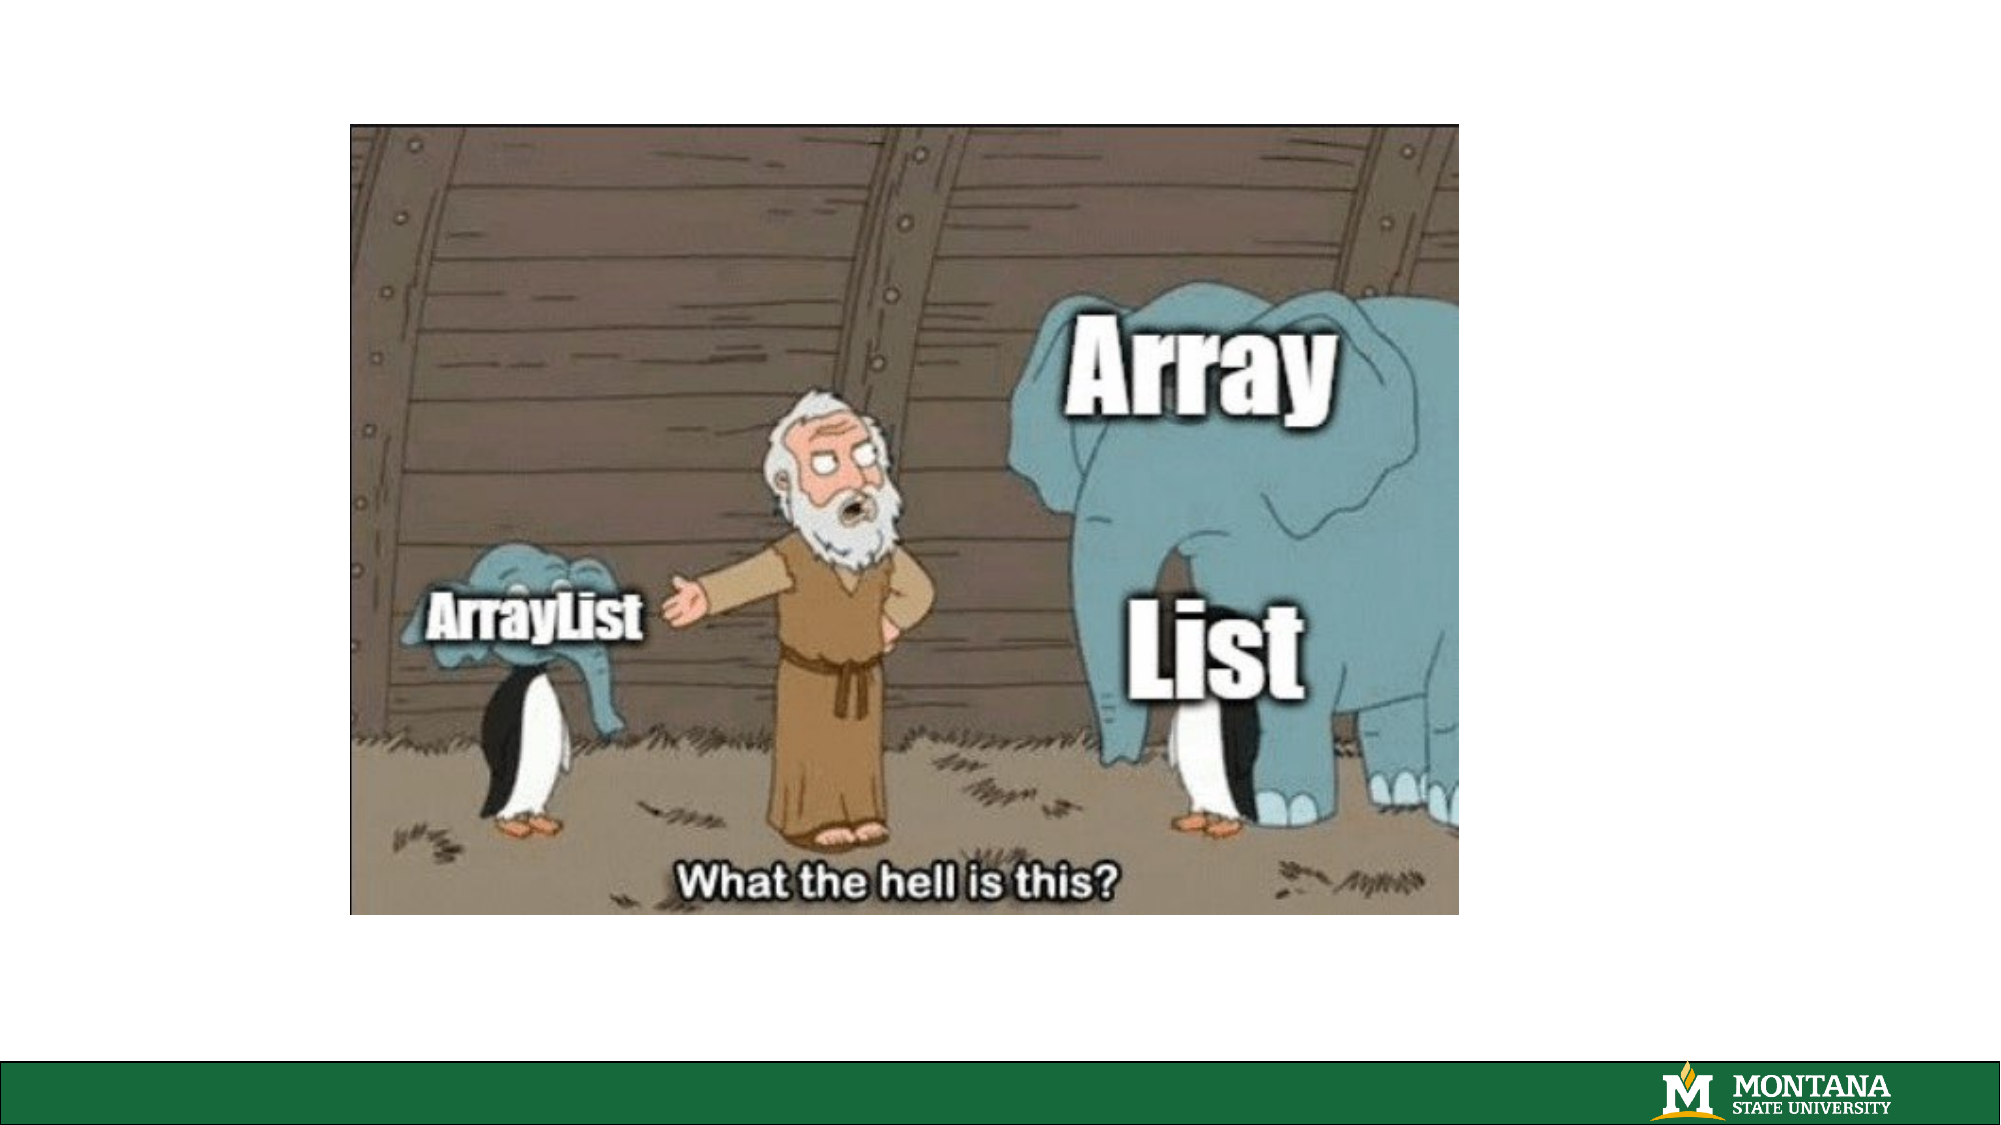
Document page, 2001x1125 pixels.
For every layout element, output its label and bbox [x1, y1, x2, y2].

text_box [0, 1060, 1647, 1125]
picture [349, 124, 1459, 915]
picture [1649, 1060, 1892, 1122]
text_box [1892, 1060, 2000, 1125]
